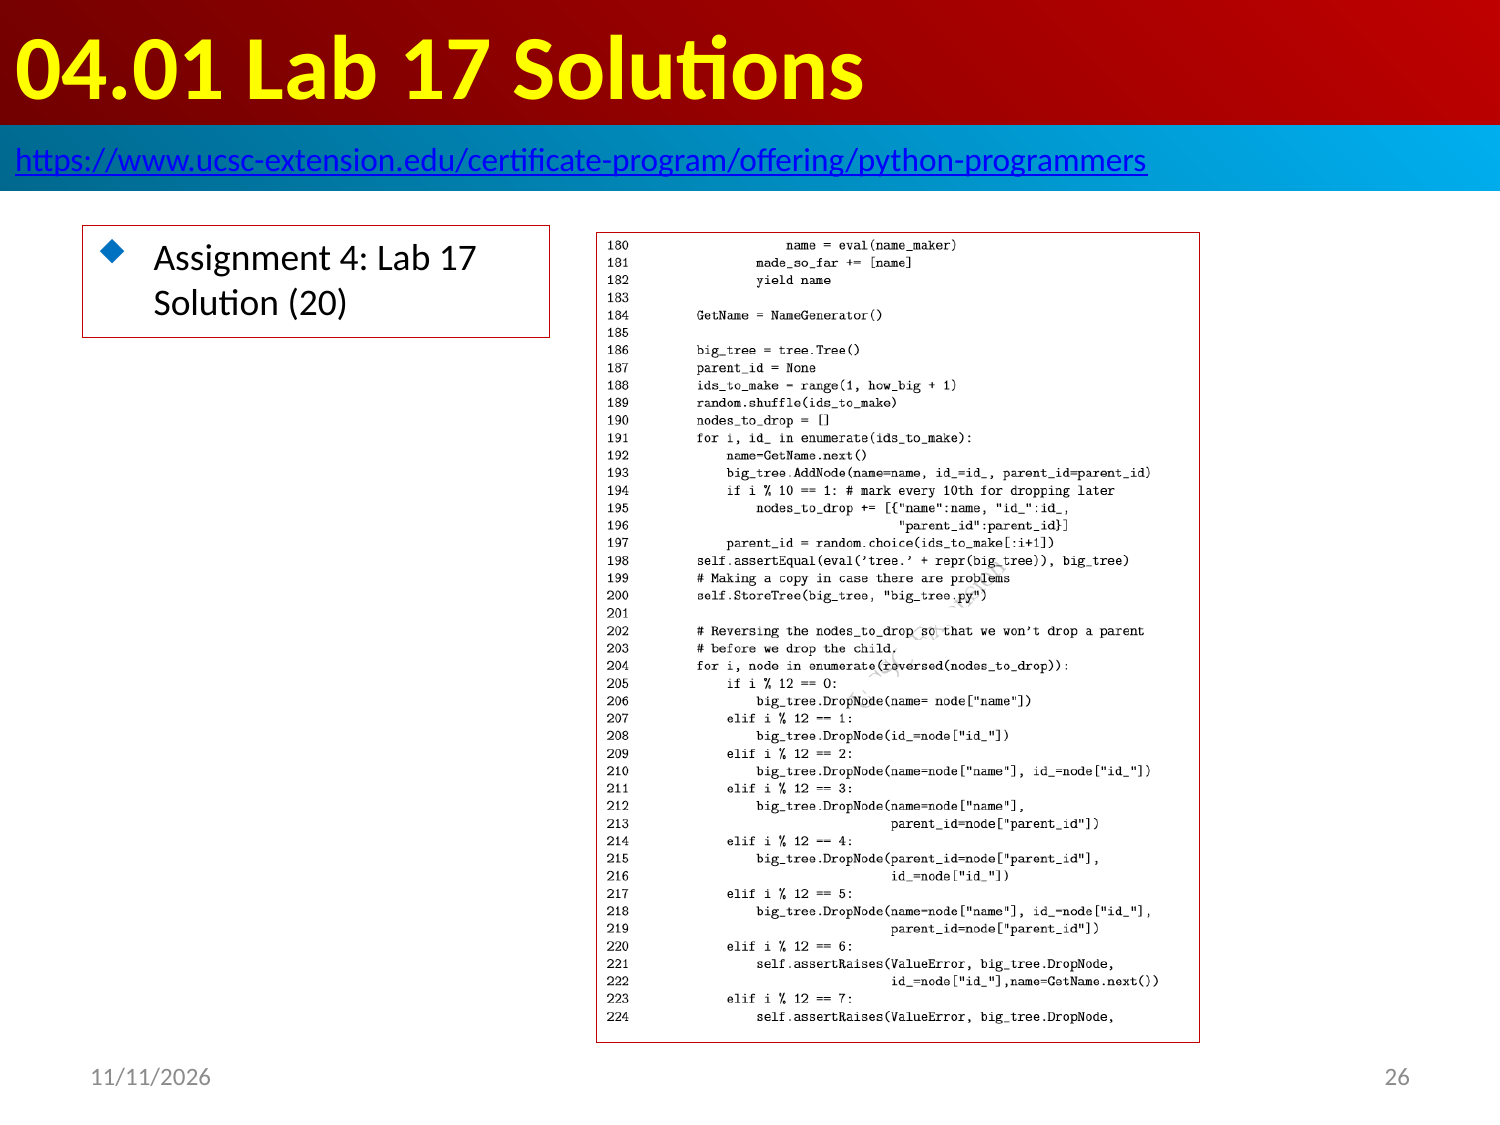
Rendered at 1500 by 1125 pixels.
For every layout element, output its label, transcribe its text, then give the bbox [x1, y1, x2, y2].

slide_number 26 [1074, 1042, 1425, 1109]
text_box https://www.ucsc-extension.edu/certificate-program/offering/python-programmers [0, 125, 1500, 191]
subtitle Assignment 4: Lab 17 Solution (20) [82, 225, 550, 338]
picture [595, 231, 1200, 1043]
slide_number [75, 1042, 425, 1109]
title 04.01 Lab 17 Solutions [0, 0, 1500, 125]
